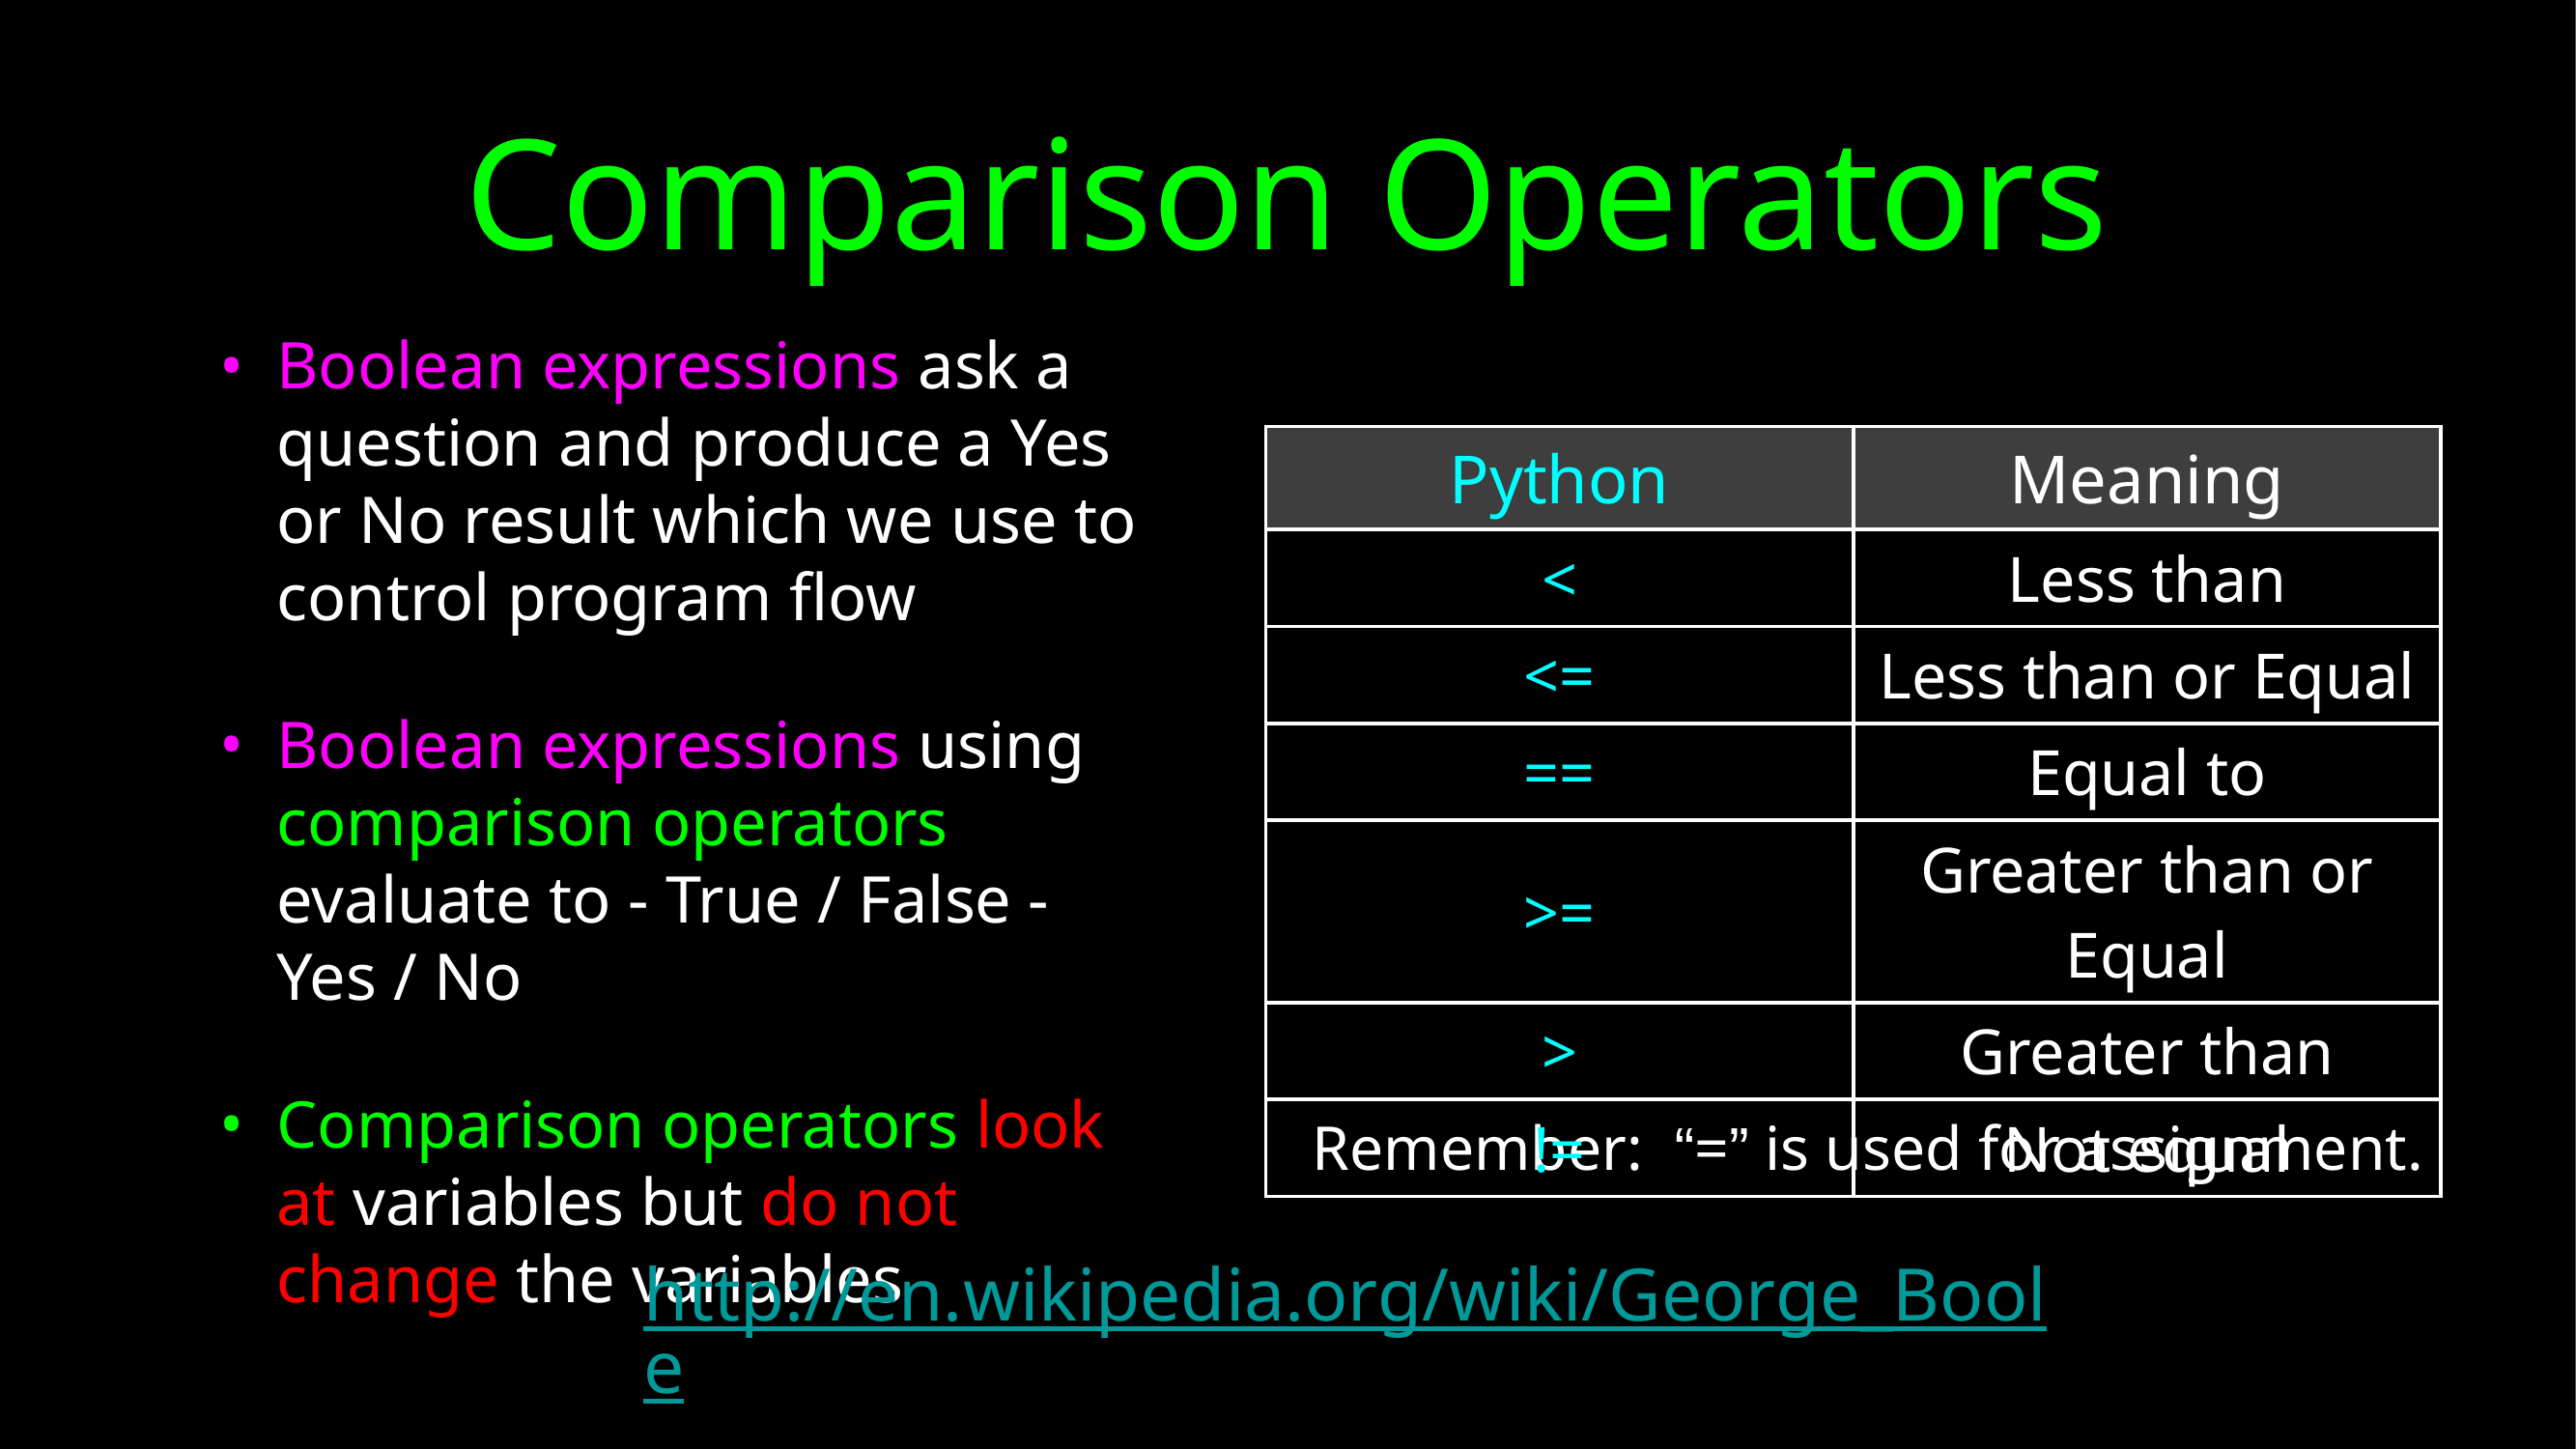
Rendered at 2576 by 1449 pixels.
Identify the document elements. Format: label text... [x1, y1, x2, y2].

table_cell > [1267, 1005, 1852, 1097]
table_cell Greater than [1855, 1005, 2439, 1097]
table_cell < [1267, 531, 1852, 625]
table_cell Less than [1855, 531, 2439, 625]
text_box http://en.wikipedia.org/wiki/George_Boole [643, 1248, 2077, 1348]
table_cell >= [1267, 822, 1852, 1001]
table_cell Greater than or Equal [1855, 822, 2439, 1001]
table_cell Less than or Equal [1855, 628, 2439, 722]
table_header Python [1267, 428, 1852, 527]
table_header Meaning [1855, 428, 2439, 527]
table_cell Not equal [1855, 1101, 2439, 1195]
table_cell != [1267, 1101, 1852, 1195]
list Boolean expressions ask a question and produce a Yes or No result which we use to control program flow Boolean expressions using comparison operators evaluate to - True / False - Yes / No Comparison operators look at variables but do not change the variables [152, 368, 1165, 1272]
table_cell <= [1267, 628, 1852, 722]
title Comparison Operators [183, 38, 2391, 338]
table_cell == [1267, 725, 1852, 818]
table_cell Equal to [1855, 725, 2439, 818]
